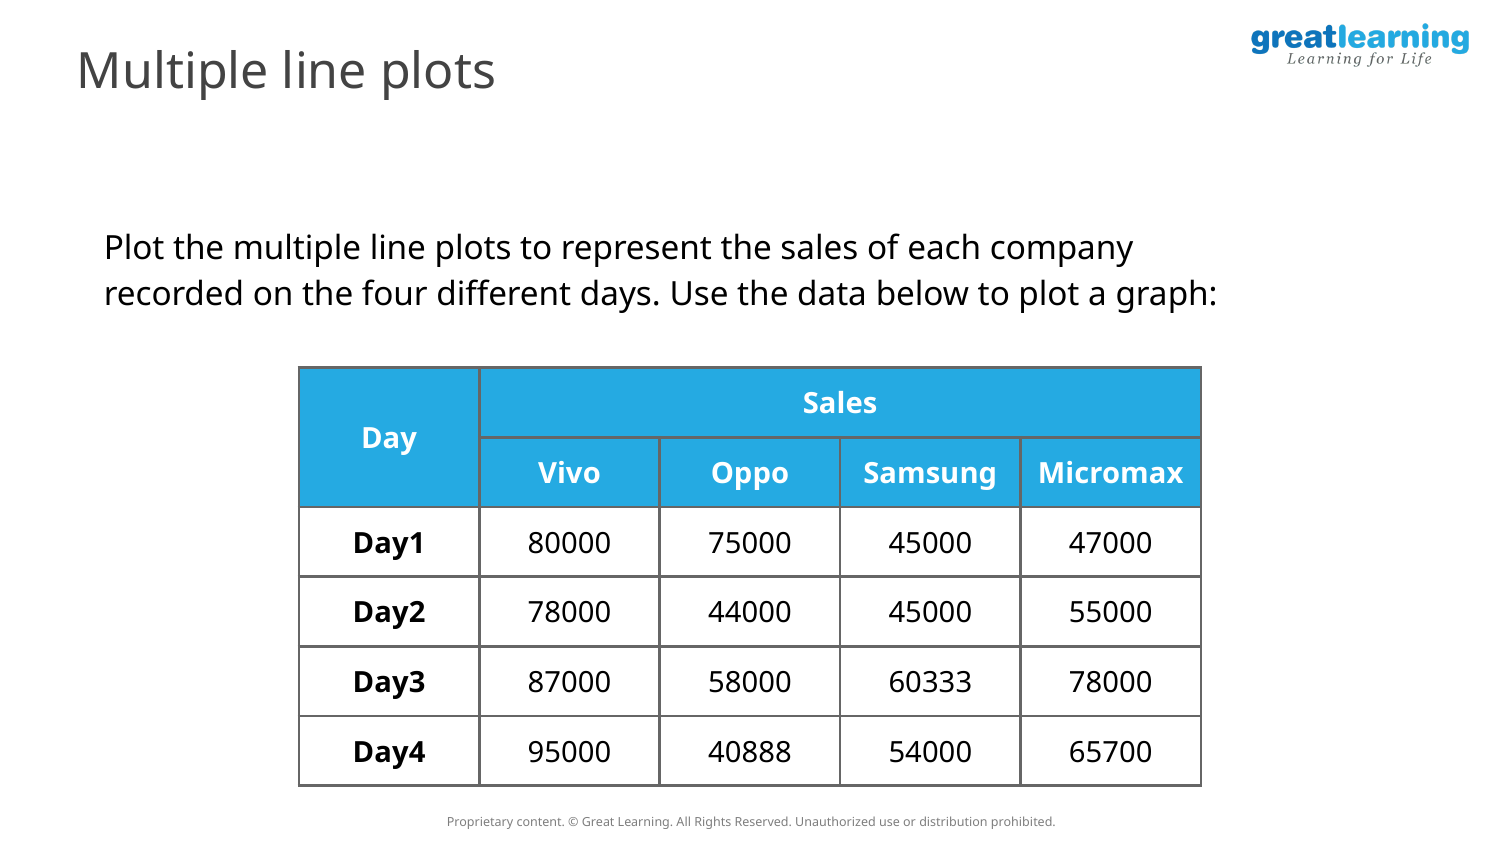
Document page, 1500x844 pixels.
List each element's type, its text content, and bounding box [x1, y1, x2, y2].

table_cell 40888 [661, 717, 839, 784]
picture [1285, 23, 1469, 67]
table_cell 55000 [1022, 578, 1200, 645]
table_cell 45000 [841, 508, 1019, 575]
table_header Day [300, 369, 478, 506]
table_cell Micromax [1022, 439, 1200, 506]
table_cell Day3 [300, 648, 478, 715]
table_cell 45000 [841, 578, 1019, 645]
table_cell 44000 [661, 578, 839, 645]
table_cell 95000 [481, 717, 658, 784]
table_cell 80000 [481, 508, 658, 575]
text_box Multiple line plots [61, 23, 1285, 110]
table_header Sales [481, 369, 1200, 436]
table_cell 54000 [841, 717, 1019, 784]
table_cell Samsung [841, 439, 1019, 506]
table_cell Oppo [661, 439, 839, 506]
text_box Plot the multiple line plots to represent the sales of each company recorded on the four different days. Use the data below to plot a graph: [88, 205, 1294, 324]
table_cell Day2 [300, 578, 478, 645]
table_cell 58000 [661, 648, 839, 715]
table_cell Vivo [481, 439, 658, 506]
table_cell 47000 [1022, 508, 1200, 575]
table_cell 78000 [481, 578, 658, 645]
table_cell Day1 [300, 508, 478, 575]
table_cell Day4 [300, 717, 478, 784]
table_cell 87000 [481, 648, 658, 715]
table_cell 65700 [1022, 717, 1200, 784]
table_cell 60333 [841, 648, 1019, 715]
table_cell 75000 [661, 508, 839, 575]
table_cell 78000 [1022, 648, 1200, 715]
